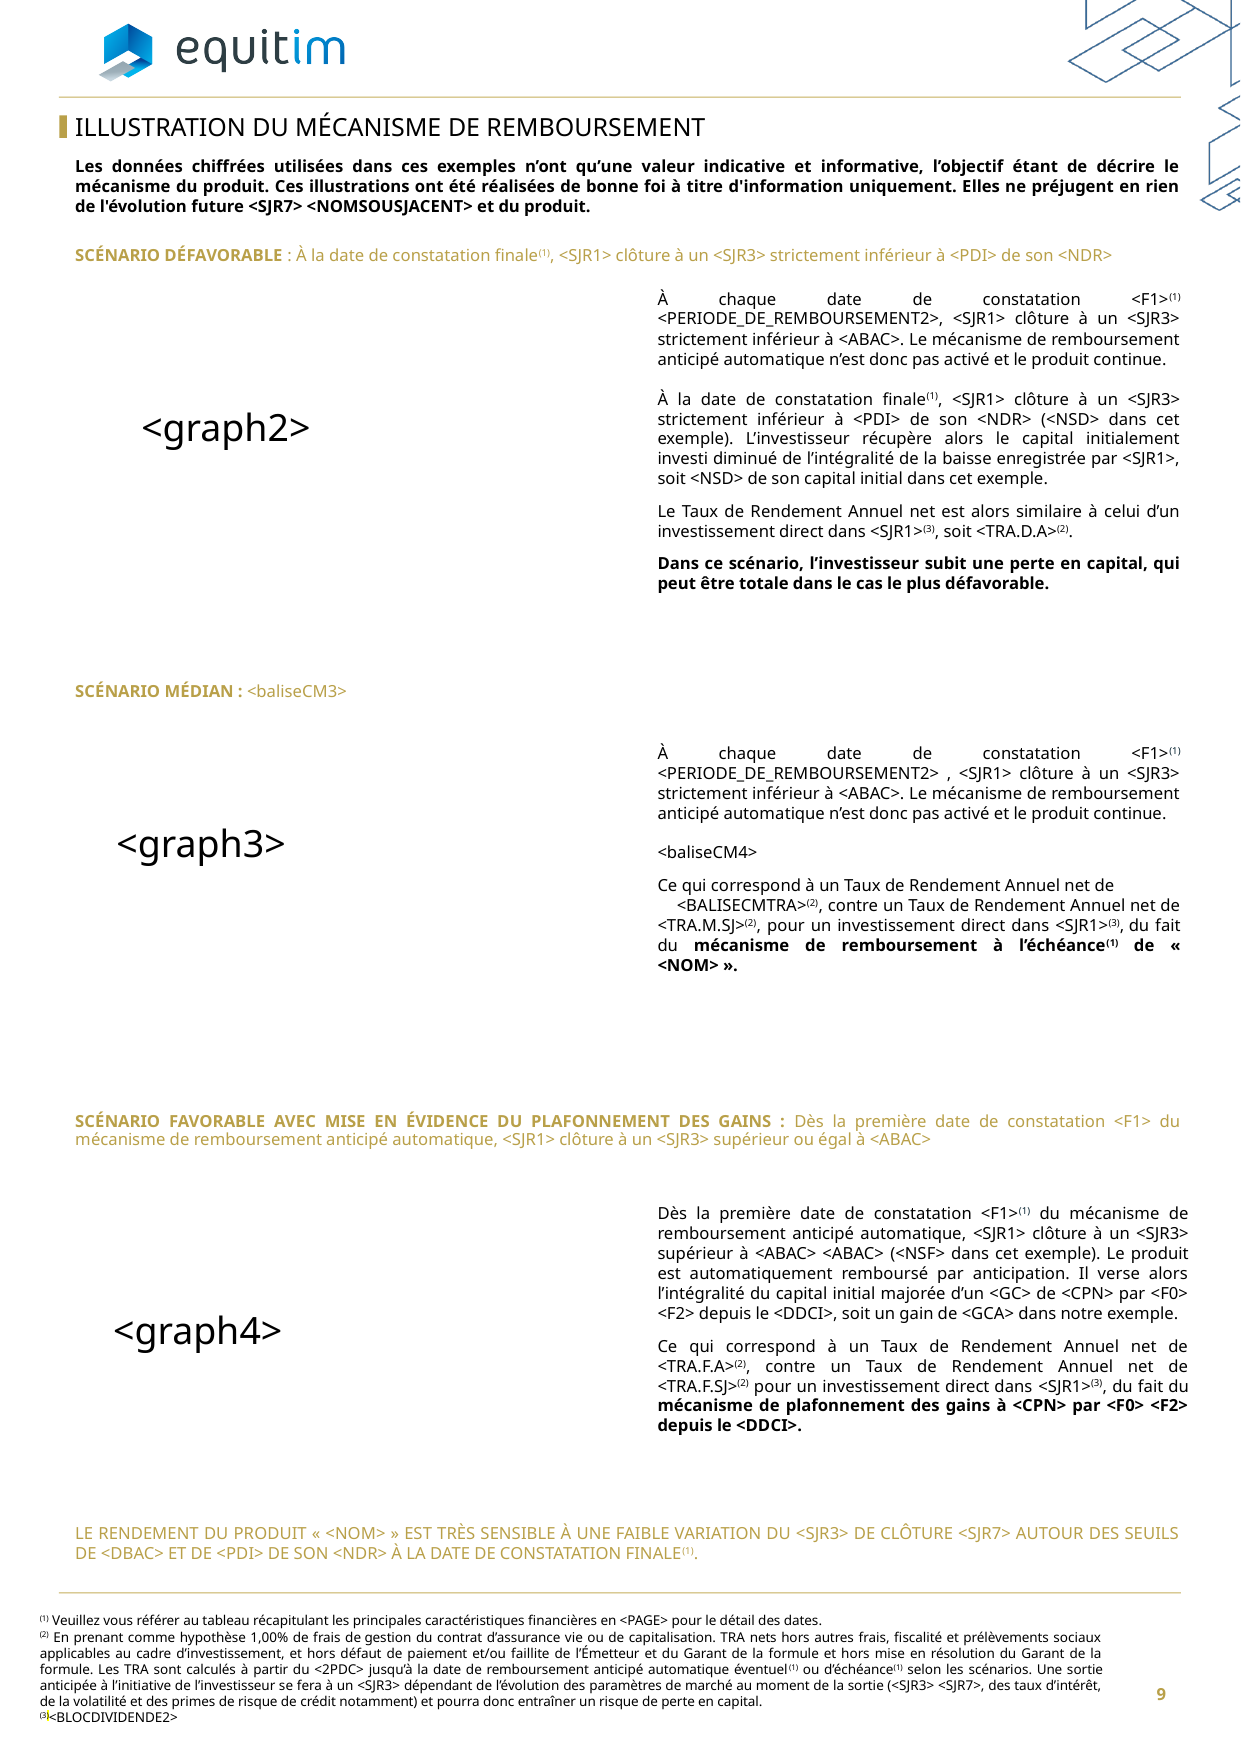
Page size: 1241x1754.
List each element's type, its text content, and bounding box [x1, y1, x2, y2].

text_box (1) Veuillez vous référer au tableau récapitulant les principales caractéristiques financières en <PAGE> pour le détail des dates. (2) En prenant comme hypothèse 1,00% de frais de gestion du contrat d’assurance vie ou de capitalisation. TRA nets hors autres frais, fiscalité et prélèvements sociaux applicables au cadre d’investissement, et hors défaut de paiement et/ou faillite de l’Émetteur et du Garant de la formule et hors mise en résolution du Garant de la formule. Les TRA sont calculés à partir du <2PDC> jusqu’à la date de remboursement anticipé automatique éventuel(1) ou d’échéance(1) selon les scénarios. Une sortie anticipée à l’initiative de l’investisseur se fera à un <SJR3> dépendant de l’évolution des paramètres de marché au moment de la sortie (<SJR3> <SJR7>, des taux d’intérêt, de la volatilité et des primes de risque de crédit notamment) et pourra donc entraîner un risque de perte en capital. (3)<BLOCDIVIDENDE2> [39, 1612, 1104, 1726]
text_box <graph2> [126, 396, 793, 456]
text_box SCÉNARIO DÉFAVORABLE : À la date de constatation finale(1), <SJR1> clôture à un <SJR3> strictement inférieur à <PDI> de son <NDR> [75, 244, 1181, 265]
text_box <graph3> [101, 812, 768, 872]
picture [1067, 0, 1241, 211]
text_box [59, 115, 67, 138]
text_box <graph4> [98, 1299, 764, 1360]
text_box Dès la première date de constatation <F1>(1) du mécanisme de remboursement anticipé automatique, <SJR1> clôture à un <SJR3> supérieur à <ABAC> <ABAC> (<NSF> dans cet exemple). Le produit est automatiquement remboursé par anticipation. Il verse alors l’intégralité du capital initial majorée d’un <GC> de <CPN> par <F0> <F2> depuis le <DDCI>, soit un gain de <GCA> dans notre exemple. Ce qui correspond à un Taux de Rendement Annuel net de <TRA.F.A>(2), contre un Taux de Rendement Annuel net de <TRA.F.SJ>(2) pour un investissement direct dans <SJR1>(3), du fait du mécanisme de plafonnement des gains à <CPN> par <F0> <F2> depuis le <DDCI>. [657, 1203, 1189, 1436]
text_box À chaque date de constatation <F1>(1) <PERIODE_DE_REMBOURSEMENT2> , <SJR1> clôture à un <SJR3> strictement inférieur à <ABAC>. Le mécanisme de remboursement anticipé automatique n’est donc pas activé et le produit continue. <baliseCM4> Ce qui correspond à un Taux de Rendement Annuel net de <BALISECMTRA>(2), contre un Taux de Rendement Annuel net de <TRA.M.SJ>(2), pour un investissement direct dans <SJR1>(3), du fait du mécanisme de remboursement à l’échéance(1) de « <NOM> ». [657, 742, 1181, 975]
text_box Les données chiffrées utilisées dans ces exemples n’ont qu’une valeur indicative et informative, l’objectif étant de décrire le mécanisme du produit. Ces illustrations ont été réalisées de bonne foi à titre d'information uniquement. Elles ne préjugent en rien de l'évolution future <SJR7> <NOMSOUSJACENT> et du produit. [75, 156, 1181, 217]
text_box LE RENDEMENT DU PRODUIT « <NOM> » EST TRÈS SENSIBLE À UNE FAIBLE VARIATION DU <SJR3> DE CLÔTURE <SJR7> AUTOUR DES SEUILS DE <DBAC> ET DE <PDI> DE SON <NDR> à la date de constatation finale(1). [75, 1522, 1181, 1588]
slide_number 9 [1122, 1664, 1182, 1728]
text_box ILLUSTRATION DU MÉCANISME DE REMBOURSEMENT [75, 109, 1192, 148]
picture [77, 3, 367, 97]
text_box SCÉNARIO FAVORABLE AVEC MISE EN ÉVIDENCE DU PLAFONNEMENT DES GAINS : Dès la première date de constatation <F1> du mécanisme de remboursement anticipé automatique, <SJR1> clôture à un <SJR3> supérieur ou égal à <ABAC> [75, 1113, 1181, 1150]
text_box SCÉNARIO MÉDIAN : <baliseCM3> [75, 682, 1181, 701]
text_box À chaque date de constatation <F1>(1) <PERIODE_DE_REMBOURSEMENT2>, <SJR1> clôture à un <SJR3> strictement inférieur à <ABAC>. Le mécanisme de remboursement anticipé automatique n’est donc pas activé et le produit continue. À la date de constatation finale(1), <SJR1> clôture à un <SJR3> strictement inférieur à <PDI> de son <NDR> (<NSD> dans cet exemple). L’investisseur récupère alors le capital initialement investi diminué de l’intégralité de la baisse enregistrée par <SJR1>, soit <NSD> de son capital initial dans cet exemple. Le Taux de Rendement Annuel net est alors similaire à celui d’un investissement direct dans <SJR1>(3), soit <TRA.D.A>(2). Dans ce scénario, l’investisseur subit une perte en capital, qui peut être totale dans le cas le plus défavorable. [657, 288, 1181, 594]
